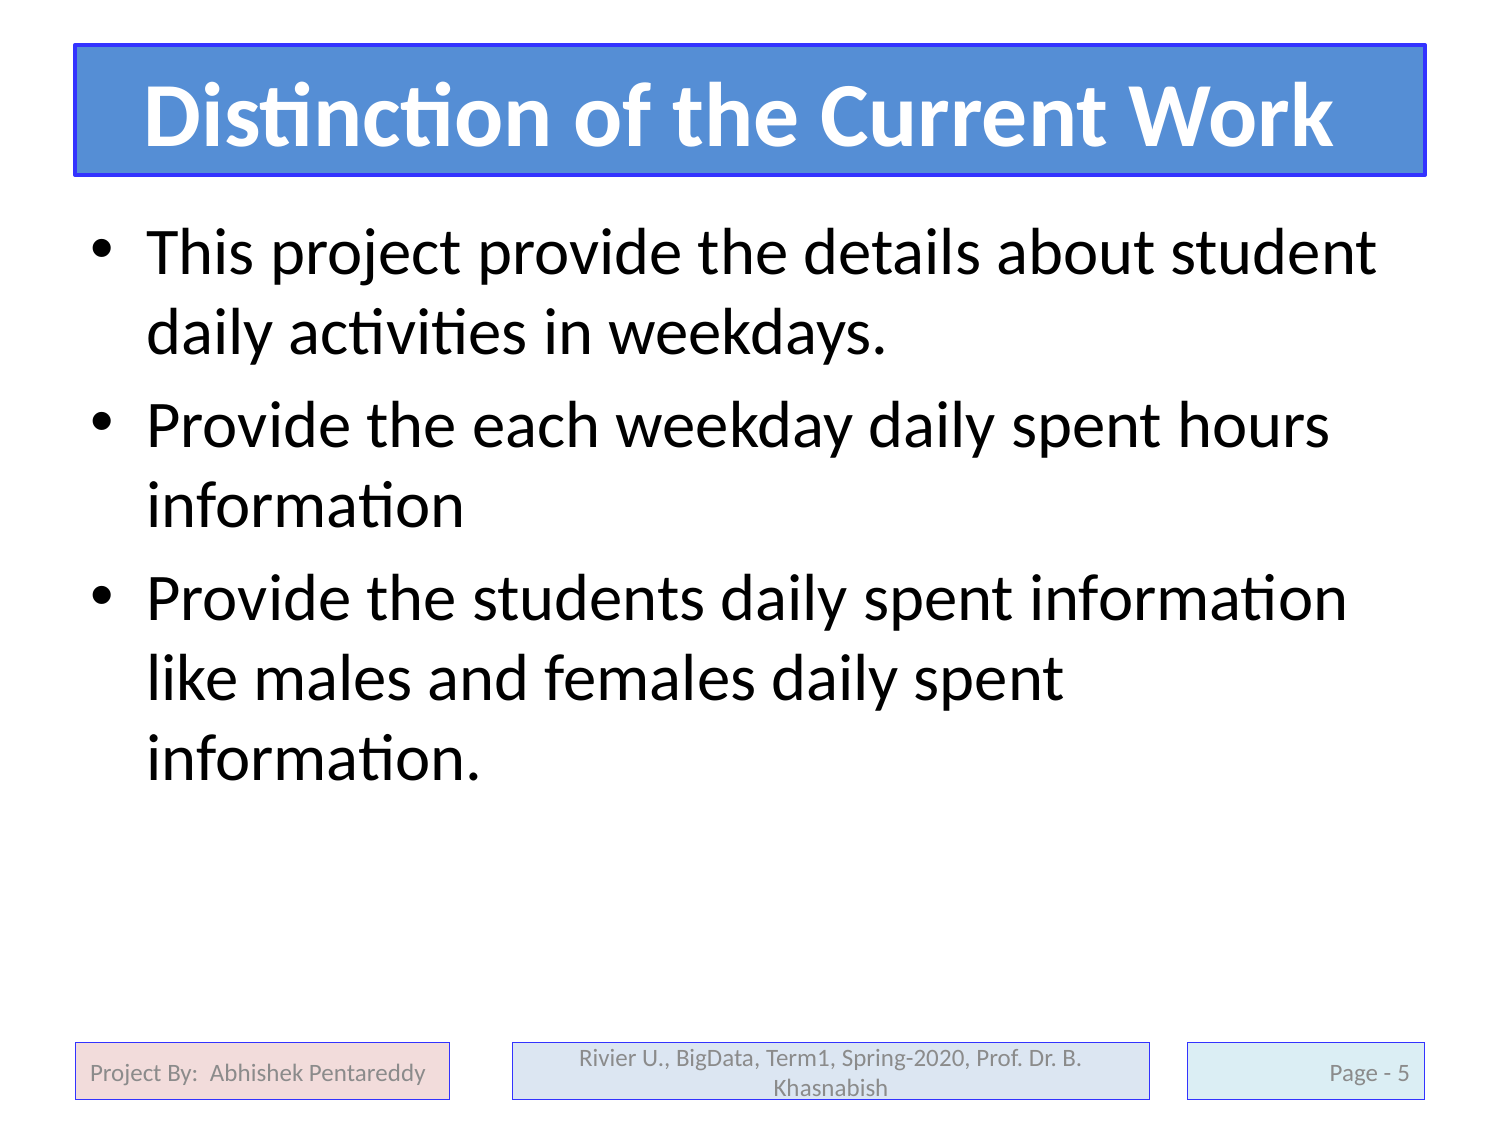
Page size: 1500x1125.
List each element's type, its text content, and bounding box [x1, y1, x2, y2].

footer Rivier U., BigData, Term1, Spring-2020, Prof. Dr. B. Khasnabish [512, 1042, 1150, 1100]
slide_number Project By: Abhishek Pentareddy [75, 1042, 450, 1100]
slide_number 5 [1187, 1042, 1425, 1100]
list This project provide the details about student daily activities in weekdays. Provide the each weekday daily spent hours information Provide the students daily spent information like males and females daily spent information. [75, 200, 1425, 1005]
title Distinction of the Current Work [73, 43, 1427, 177]
